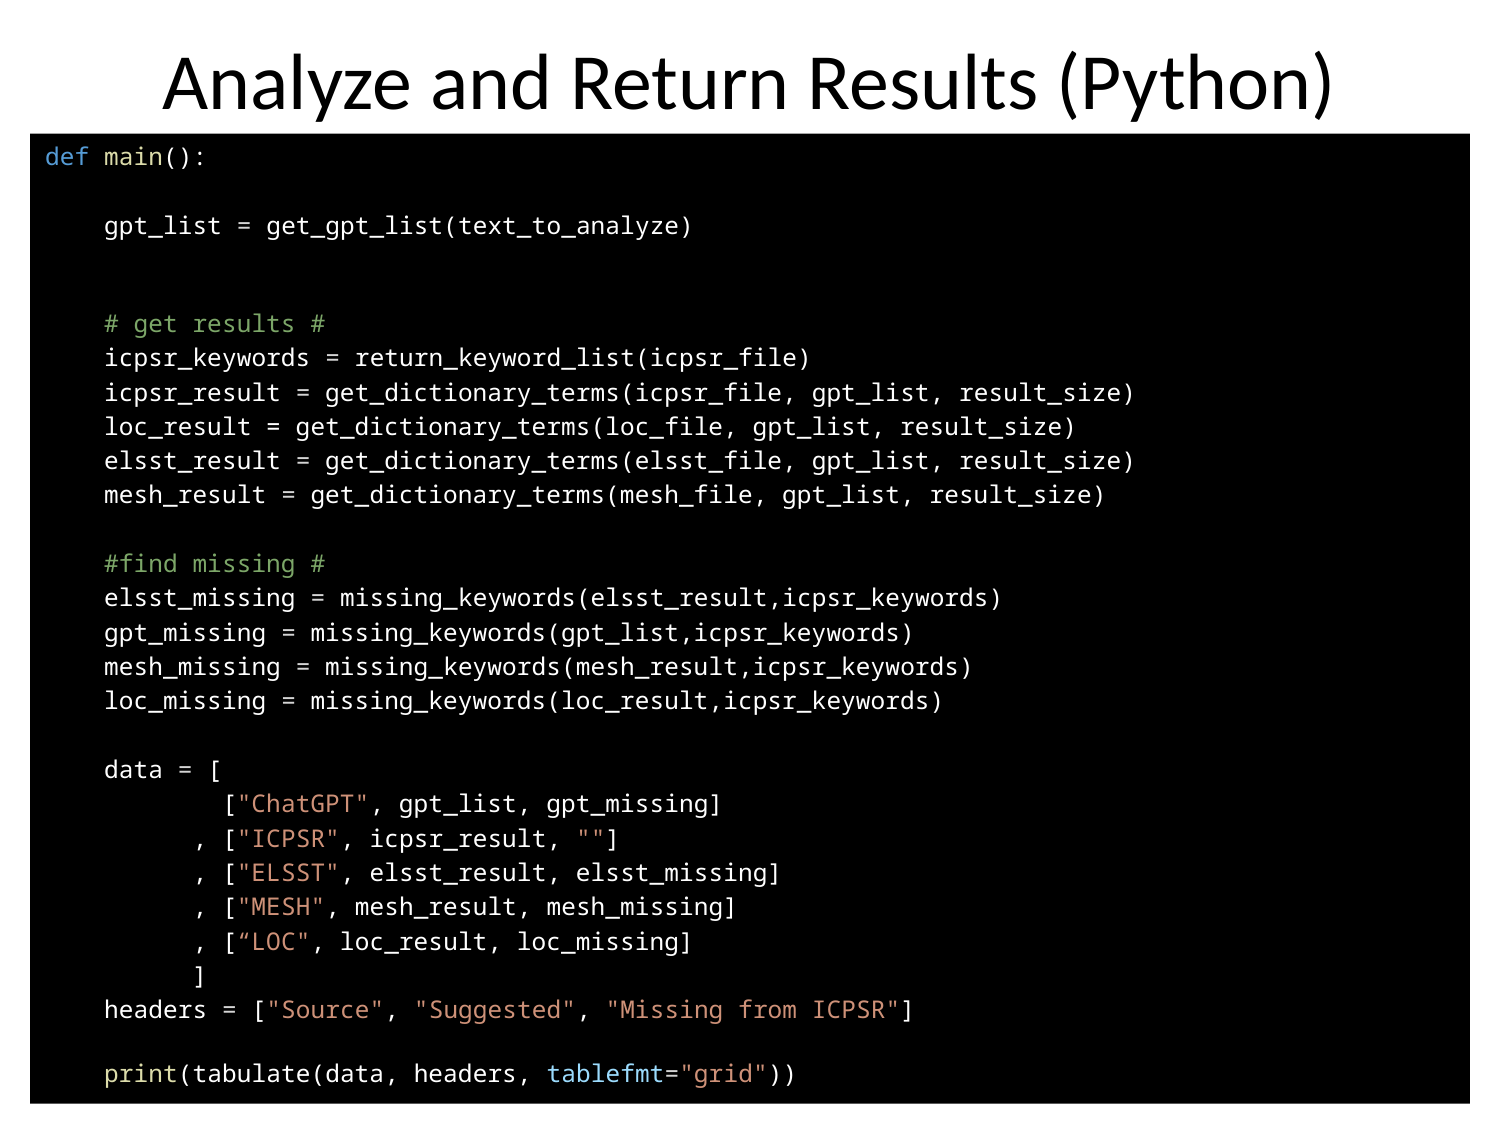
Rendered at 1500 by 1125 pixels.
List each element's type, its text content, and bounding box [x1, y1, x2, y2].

list def main(): gpt_list = get_gpt_list(text_to_analyze) # get results # icpsr_keywords = return_keyword_list(icpsr_file) icpsr_result = get_dictionary_terms(icpsr_file, gpt_list, result_size) loc_result = get_dictionary_terms(loc_file, gpt_list, result_size) elsst_result = get_dictionary_terms(elsst_file, gpt_list, result_size) mesh_result = get_dictionary_terms(mesh_file, gpt_list, result_size) #find missing # elsst_missing = missing_keywords(elsst_result,icpsr_keywords) gpt_missing = missing_keywords(gpt_list,icpsr_keywords) mesh_missing = missing_keywords(mesh_result,icpsr_keywords) loc_missing = missing_keywords(loc_result,icpsr_keywords) data = [ ["ChatGPT", gpt_list, gpt_missing] , ["ICPSR", icpsr_result, ""] , ["ELSST", elsst_result, elsst_missing] , ["MESH", mesh_result, mesh_missing] , [“LOC", loc_result, loc_missing] ] headers = ["Source", "Suggested", "Missing from ICPSR"] print(tabulate(data, headers, tablefmt="grid")) [30, 133, 1470, 1104]
title Analyze and Return Results (Python) [75, 21, 1425, 133]
